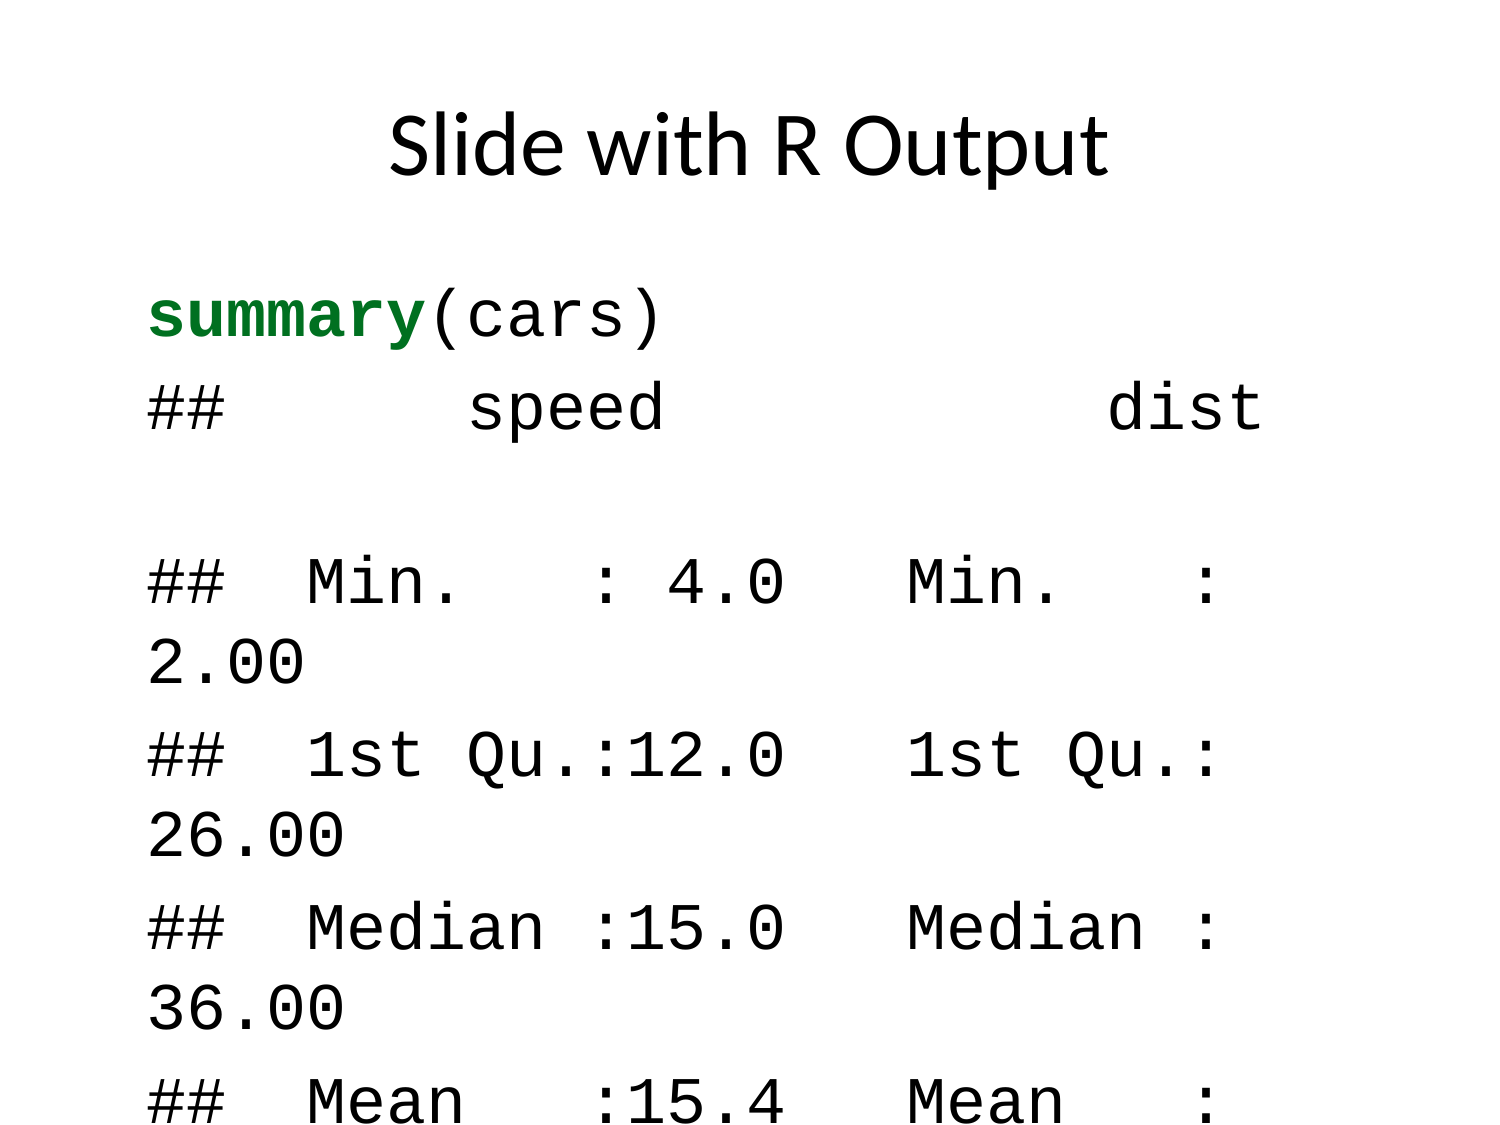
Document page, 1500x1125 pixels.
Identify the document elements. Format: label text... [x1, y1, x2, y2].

title Slide with R Output [75, 45, 1425, 233]
list summary(cars) ## speed dist ## Min. : 4.0 Min. : 2.00 ## 1st Qu.:12.0 1st Qu.: 26.00 ## Median :15.0 Median : 36.00 ## Mean :15.4 Mean : 42.98 ## 3rd Qu.:19.0 3rd Qu.: 56.00 ## Max. :25.0 Max. :120.00 [75, 262, 1425, 1005]
